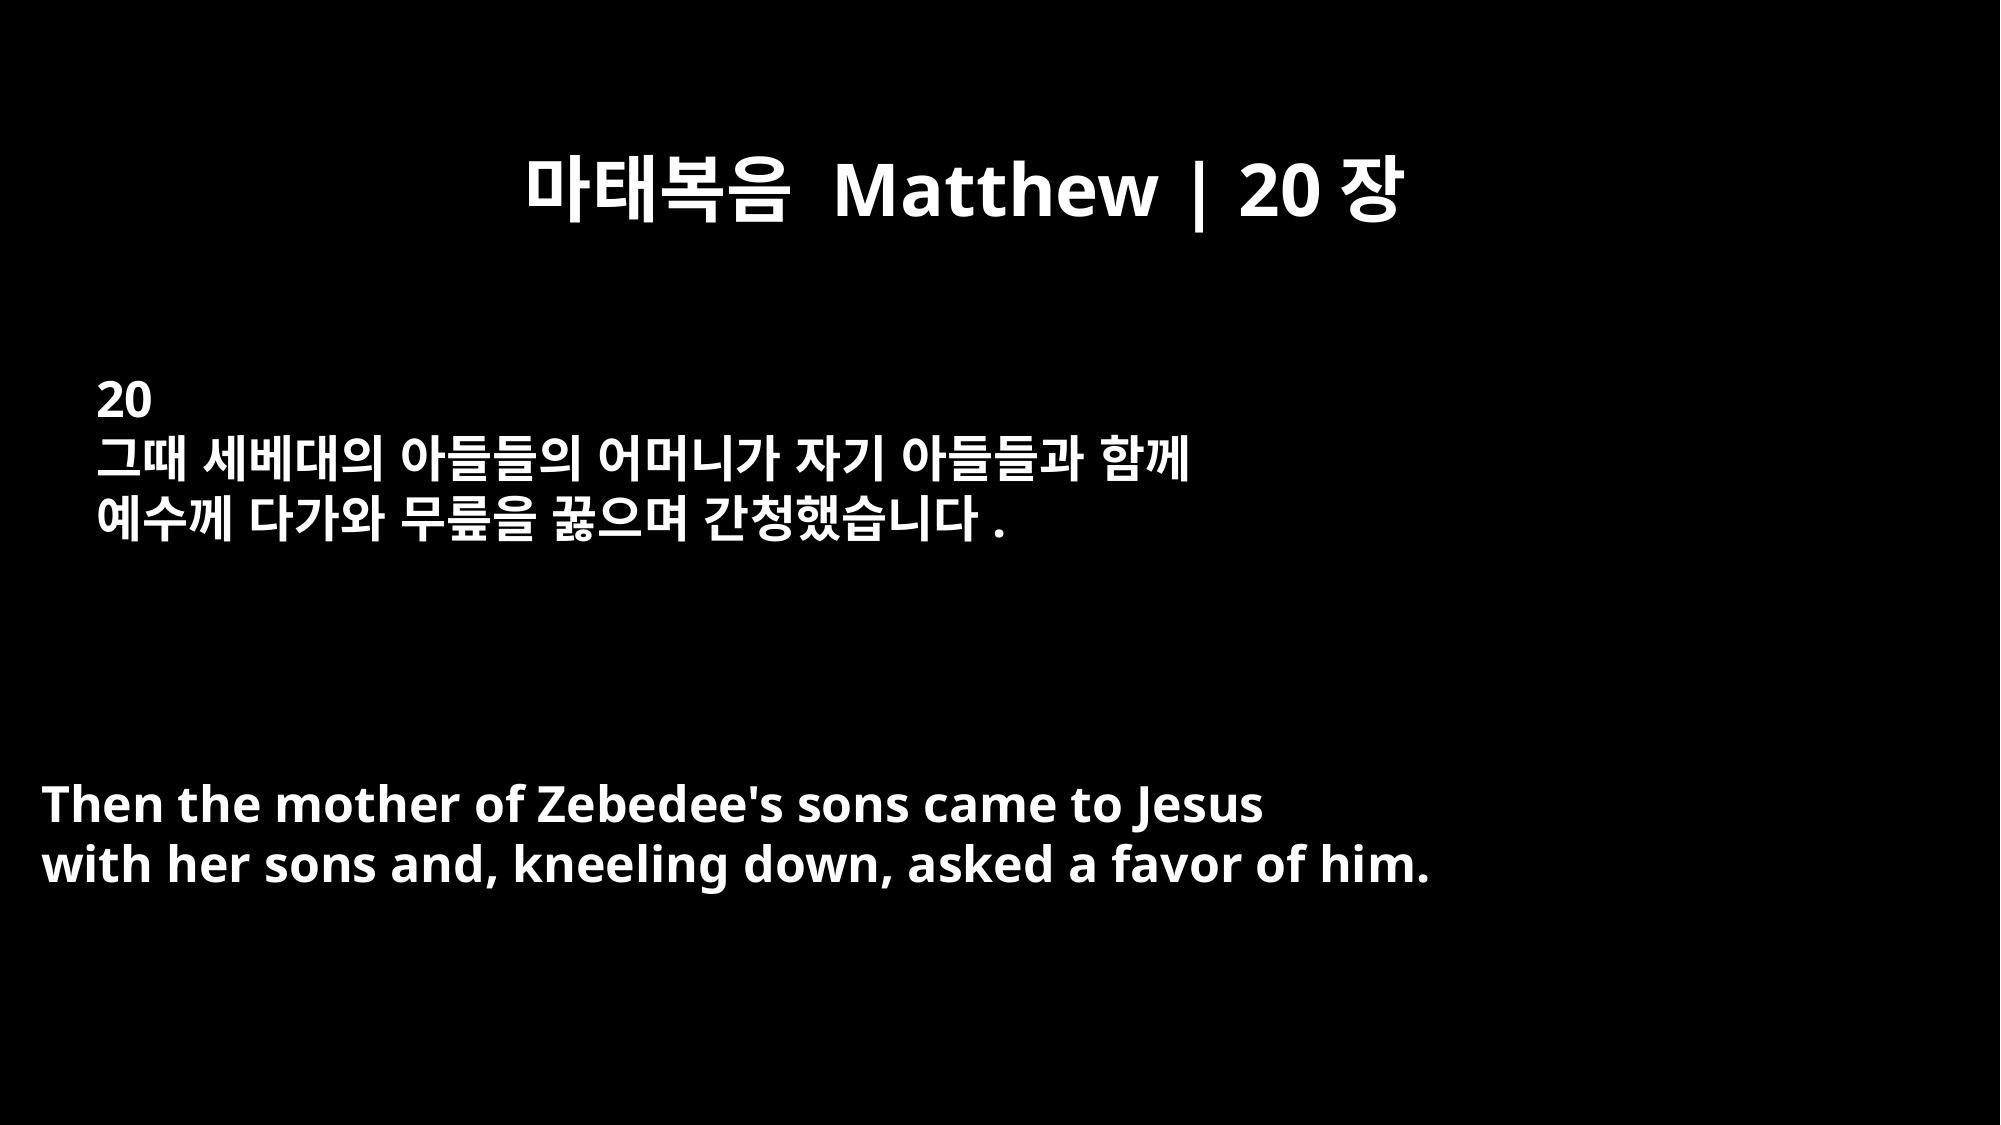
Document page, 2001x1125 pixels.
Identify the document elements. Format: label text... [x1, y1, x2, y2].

text_box Then the mother of Zebedee's sons came to Jesus with her sons and, kneeling down, asked a favor of him. [26, 764, 1446, 900]
text_box 마태복음 Matthew | 20장 [510, 136, 1422, 239]
text_box 20 그때 세베대의 아들들의 어머니가 자기 아들들과 함께 예수께 다가와 무릎을 꿇으며 간청했습니다. [81, 359, 1208, 555]
